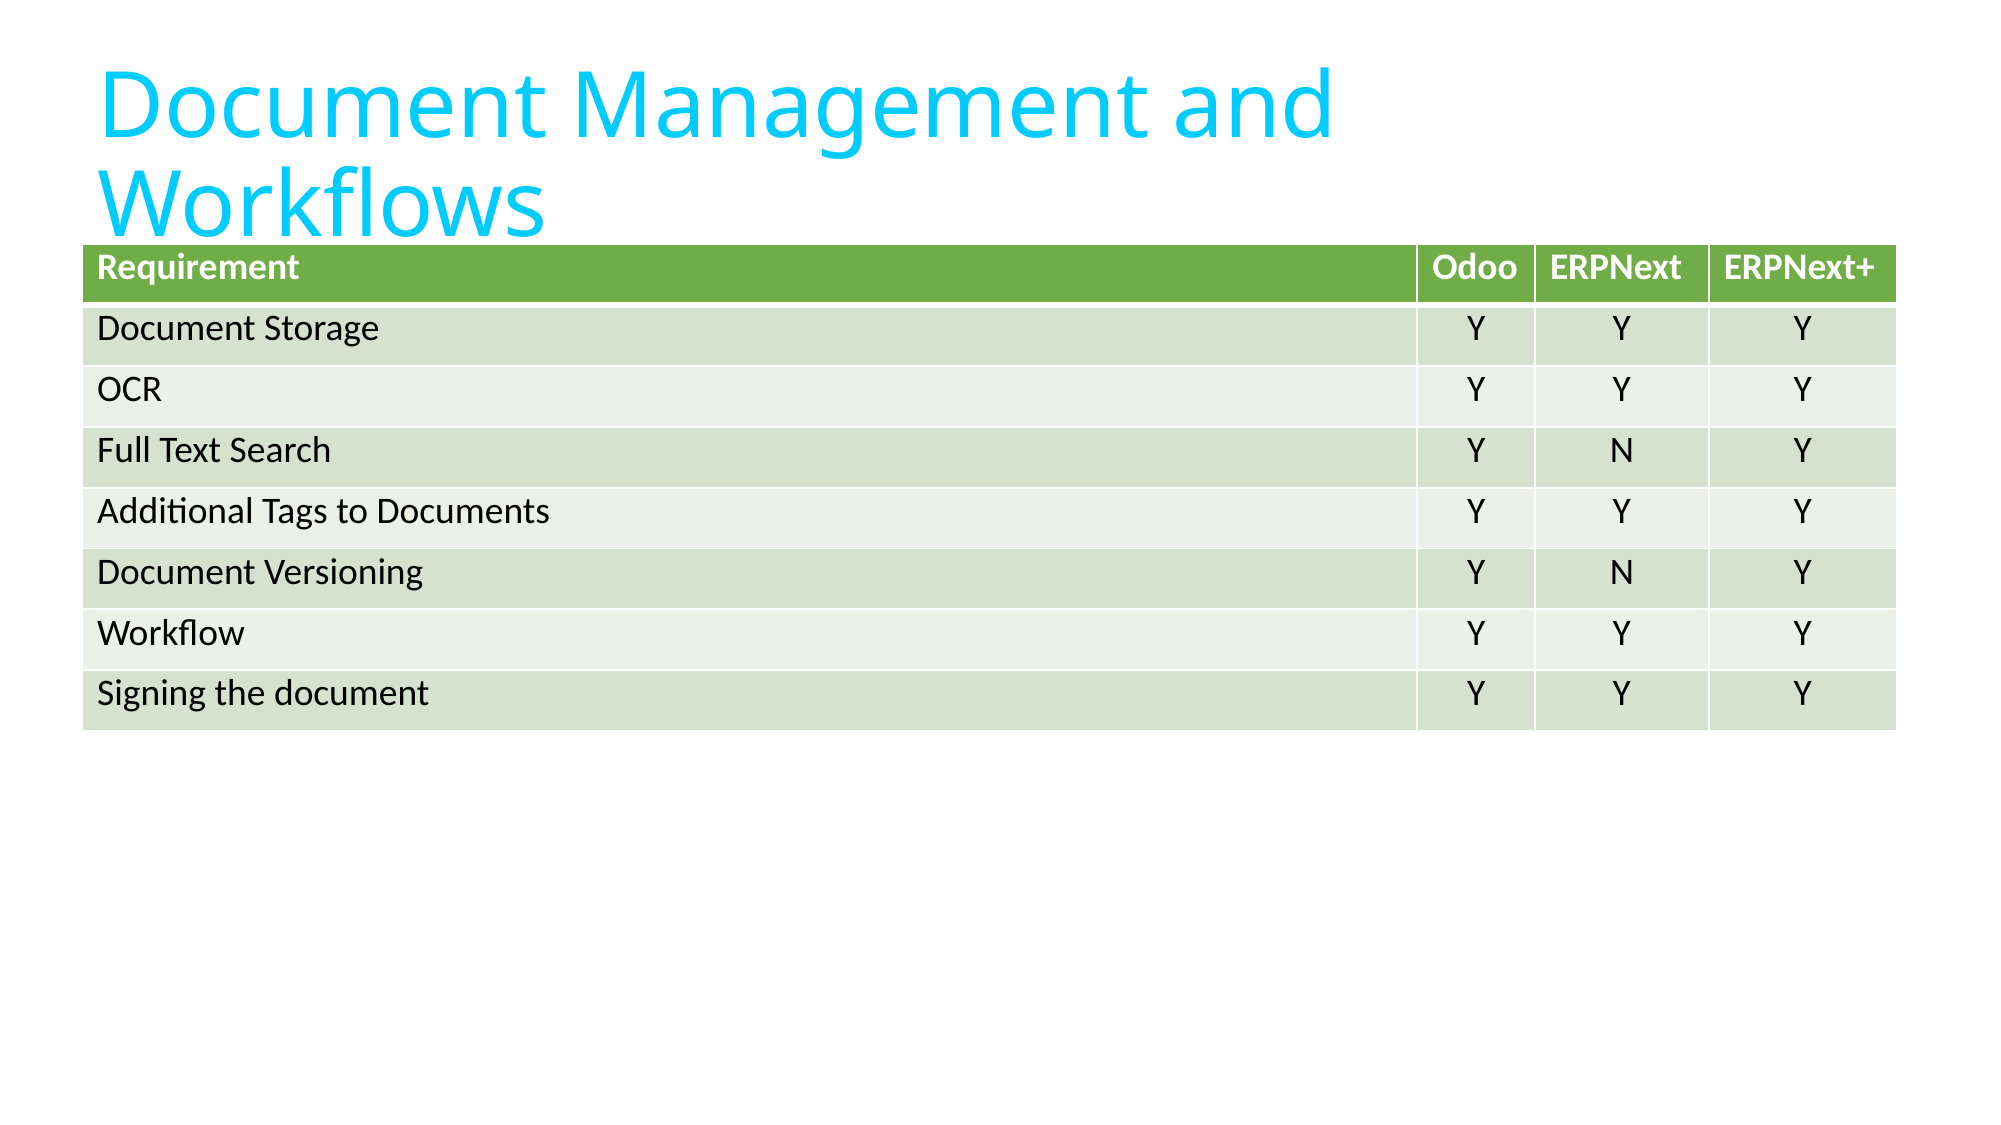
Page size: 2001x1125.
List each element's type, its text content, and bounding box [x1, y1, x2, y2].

table_cell Y [1418, 671, 1534, 730]
table_cell Y [1536, 610, 1708, 669]
table_cell N [1536, 549, 1708, 608]
table_cell Y [1536, 367, 1708, 426]
table_cell Y [1710, 367, 1896, 426]
table_cell Y [1536, 671, 1708, 730]
table_cell Y [1710, 610, 1896, 669]
table_cell OCR [83, 367, 1416, 426]
table_cell Y [1710, 549, 1896, 608]
table_header Odoo [1418, 245, 1534, 302]
table_header Requirement [83, 245, 1416, 302]
table_header ERPNext+ [1710, 245, 1896, 302]
table_cell Y [1710, 428, 1896, 487]
table_cell Y [1418, 549, 1534, 608]
table_header ERPNext [1536, 245, 1708, 302]
table_cell Y [1418, 308, 1534, 365]
table_cell Y [1418, 489, 1534, 548]
table_cell Additional Tags to Documents [83, 489, 1416, 548]
table_cell Y [1710, 489, 1896, 548]
table_cell Document Versioning [83, 549, 1416, 608]
table_cell Y [1536, 489, 1708, 548]
table_cell Y [1418, 367, 1534, 426]
table_cell Y [1418, 428, 1534, 487]
table_cell Y [1710, 671, 1896, 730]
table_cell Full Text Search [83, 428, 1416, 487]
table_cell Y [1710, 308, 1896, 365]
table_cell Workflow [83, 610, 1416, 669]
table_cell Signing the document [83, 671, 1416, 730]
title Document Management and Workflows [82, 48, 1807, 243]
table_cell Y [1536, 308, 1708, 365]
table_cell N [1536, 428, 1708, 487]
table_cell Y [1418, 610, 1534, 669]
table_cell Document Storage [83, 308, 1416, 365]
